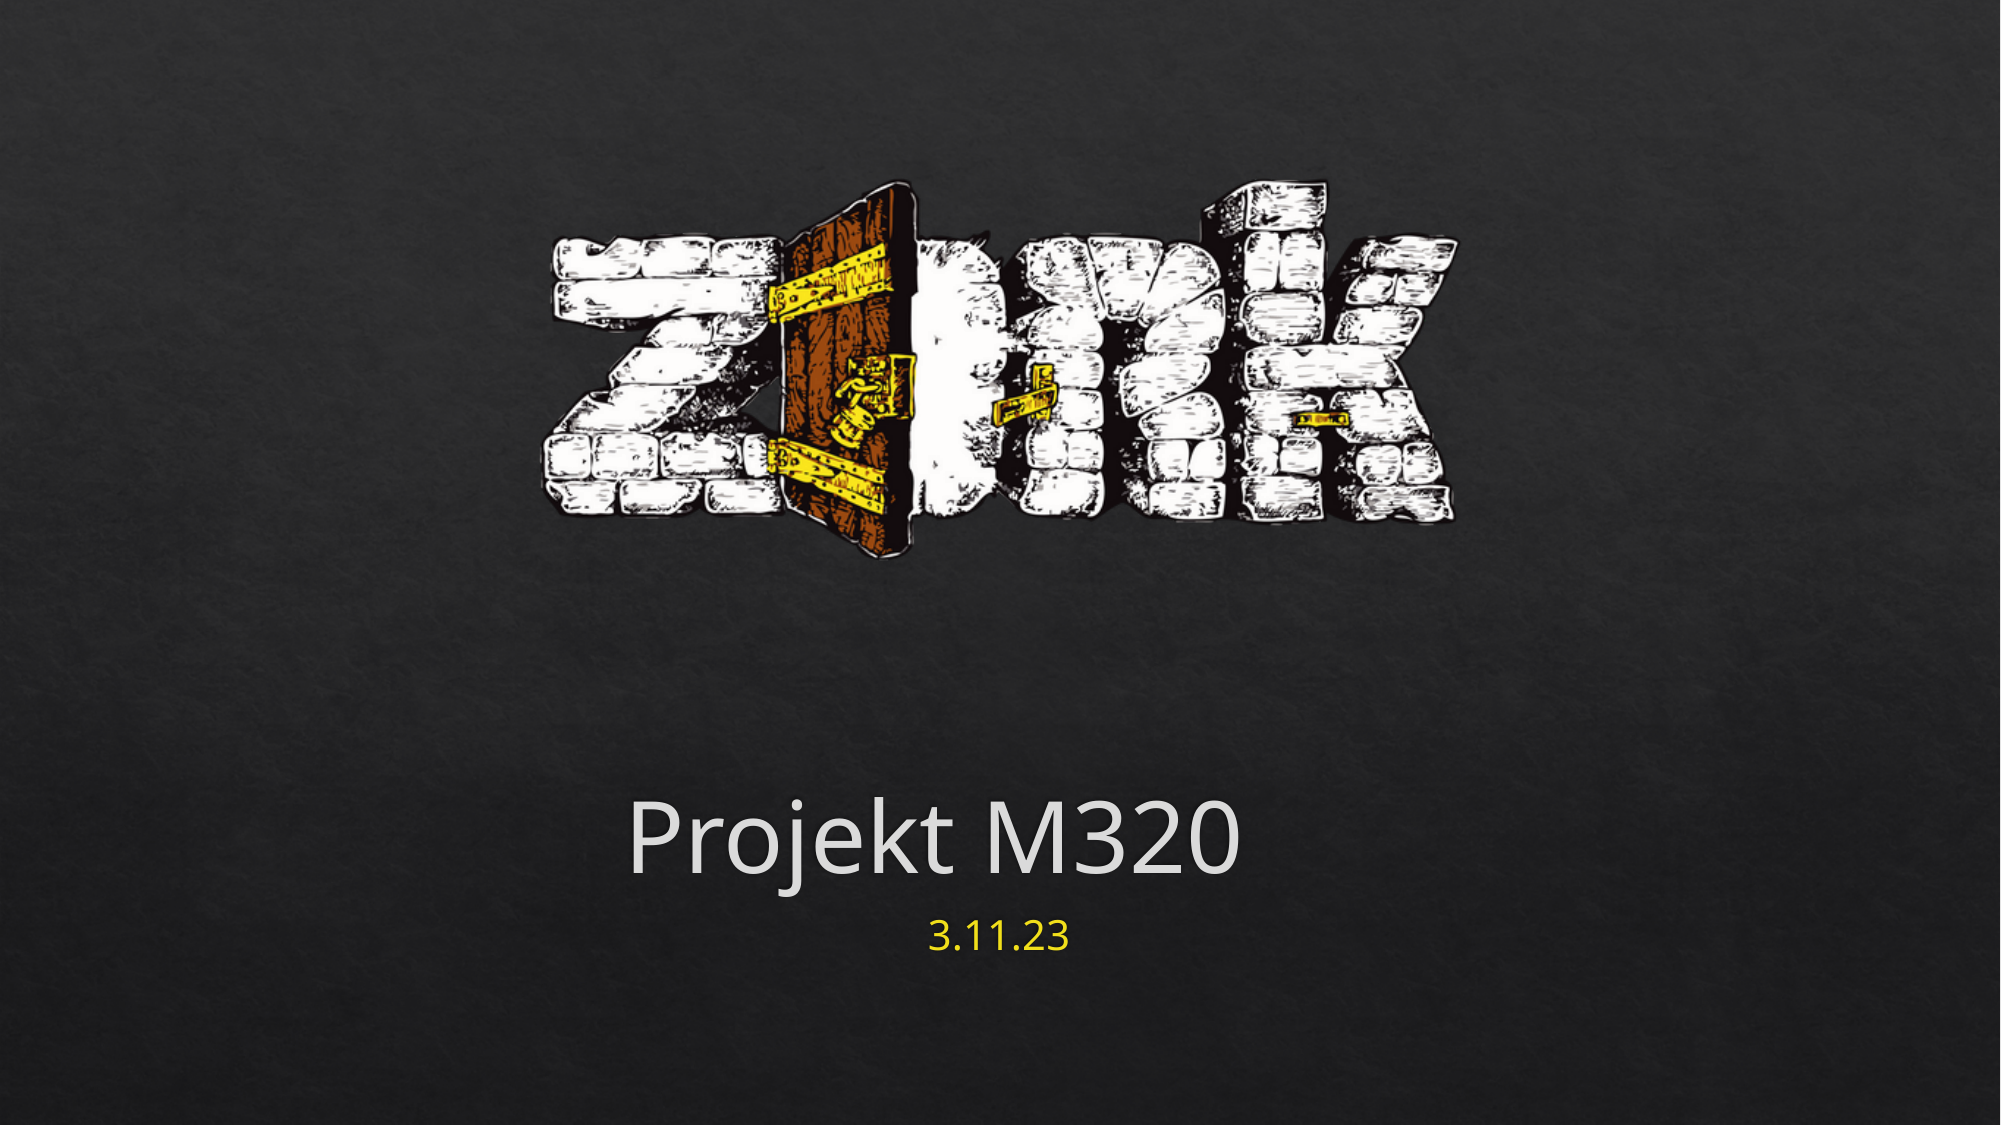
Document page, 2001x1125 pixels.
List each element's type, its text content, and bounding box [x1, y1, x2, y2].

picture [526, 105, 1475, 639]
subtitle 3.11.23 [224, 901, 1774, 1004]
title Projekt M320 [224, 722, 1774, 899]
